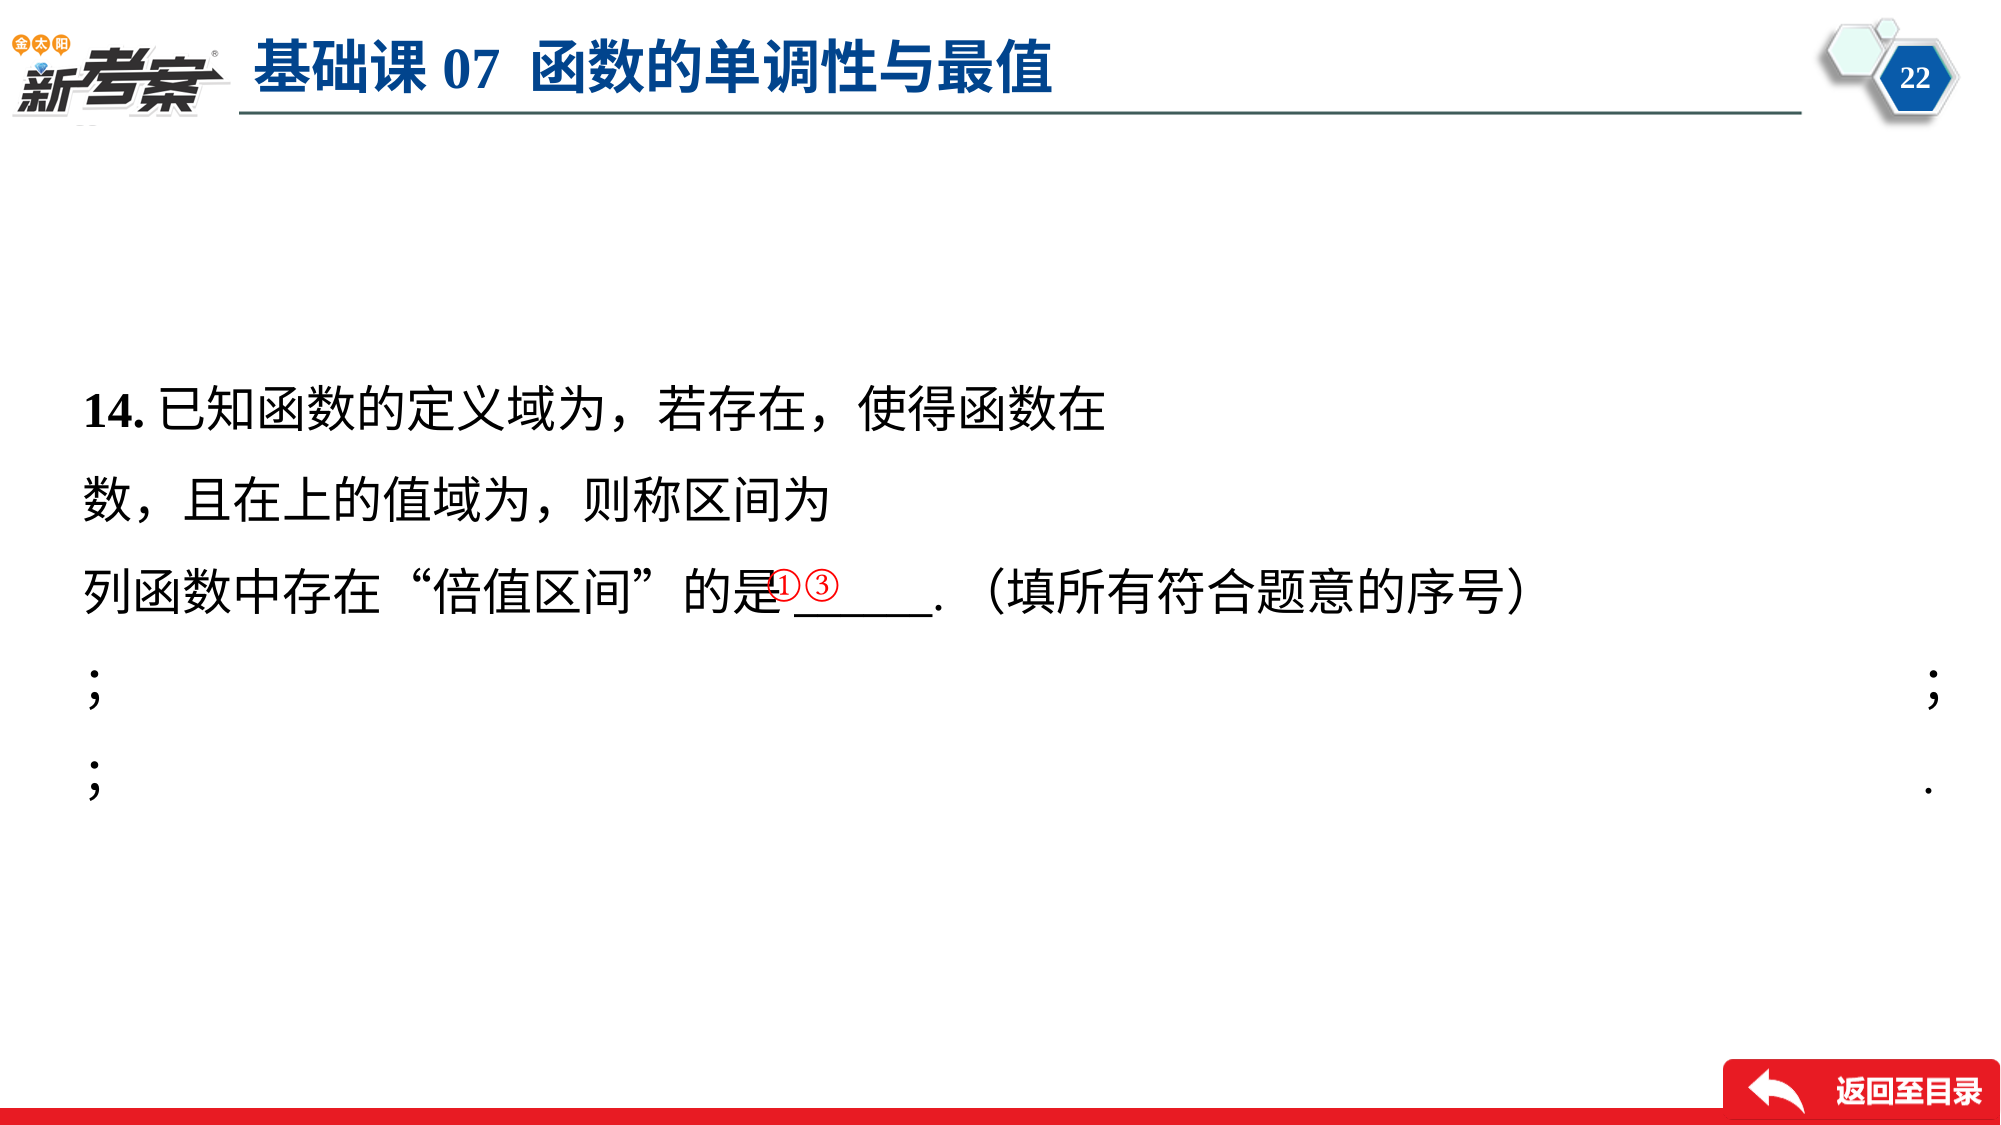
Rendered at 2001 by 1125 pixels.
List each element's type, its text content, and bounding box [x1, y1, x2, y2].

text_box ①③ [735, 524, 872, 603]
picture [0, 0, 2001, 1125]
